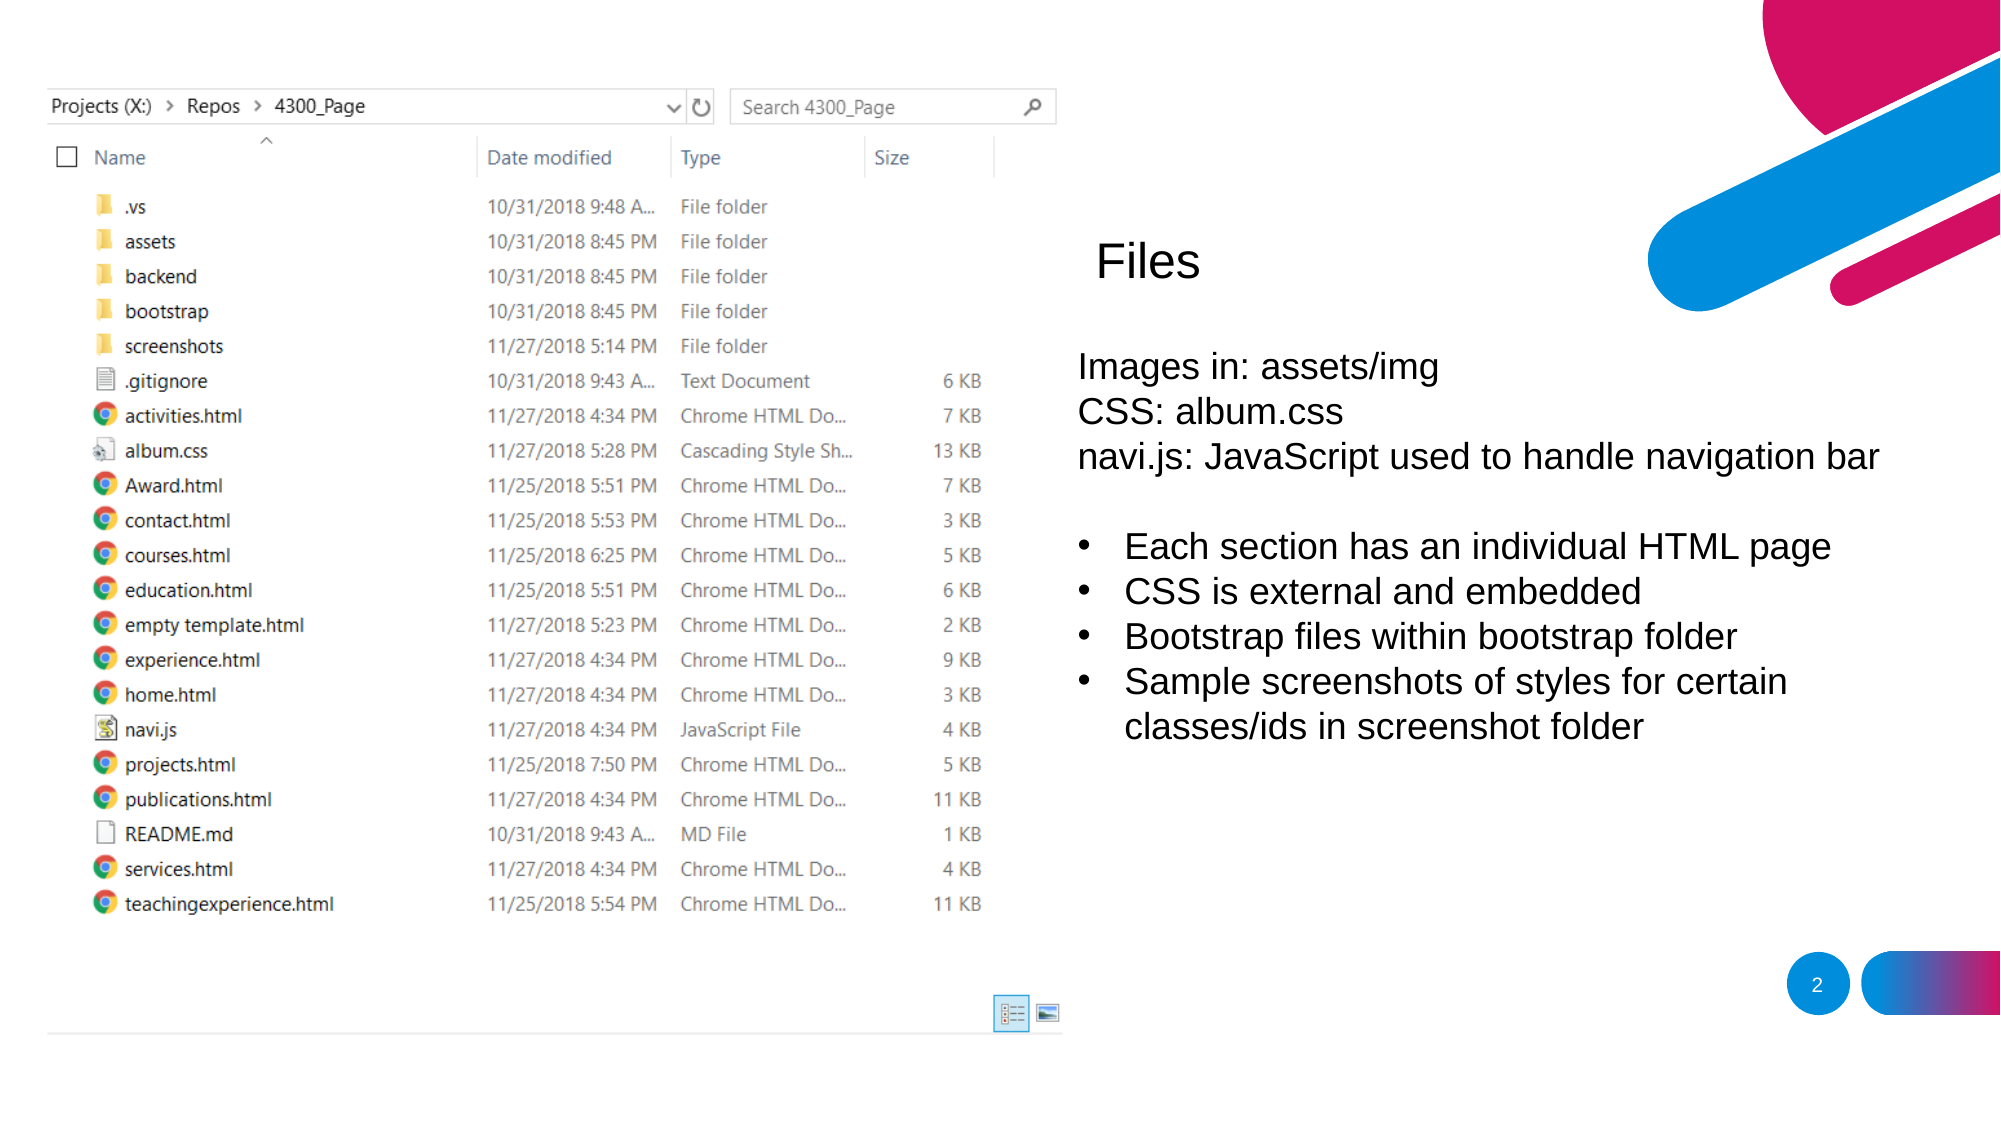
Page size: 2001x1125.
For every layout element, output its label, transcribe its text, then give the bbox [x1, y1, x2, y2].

slide_number 2 [1772, 954, 1863, 1015]
text_box Images in: assets/img CSS: album.css navi.js: JavaScript used to handle navigation bar Each section has an individual HTML page CSS is external and embedded Bootstrap files within bootstrap folder Sample screenshots of styles for certain classes/ids in screenshot folder [1063, 334, 1952, 755]
picture [47, 85, 1063, 1035]
text_box Files [1080, 220, 1216, 296]
